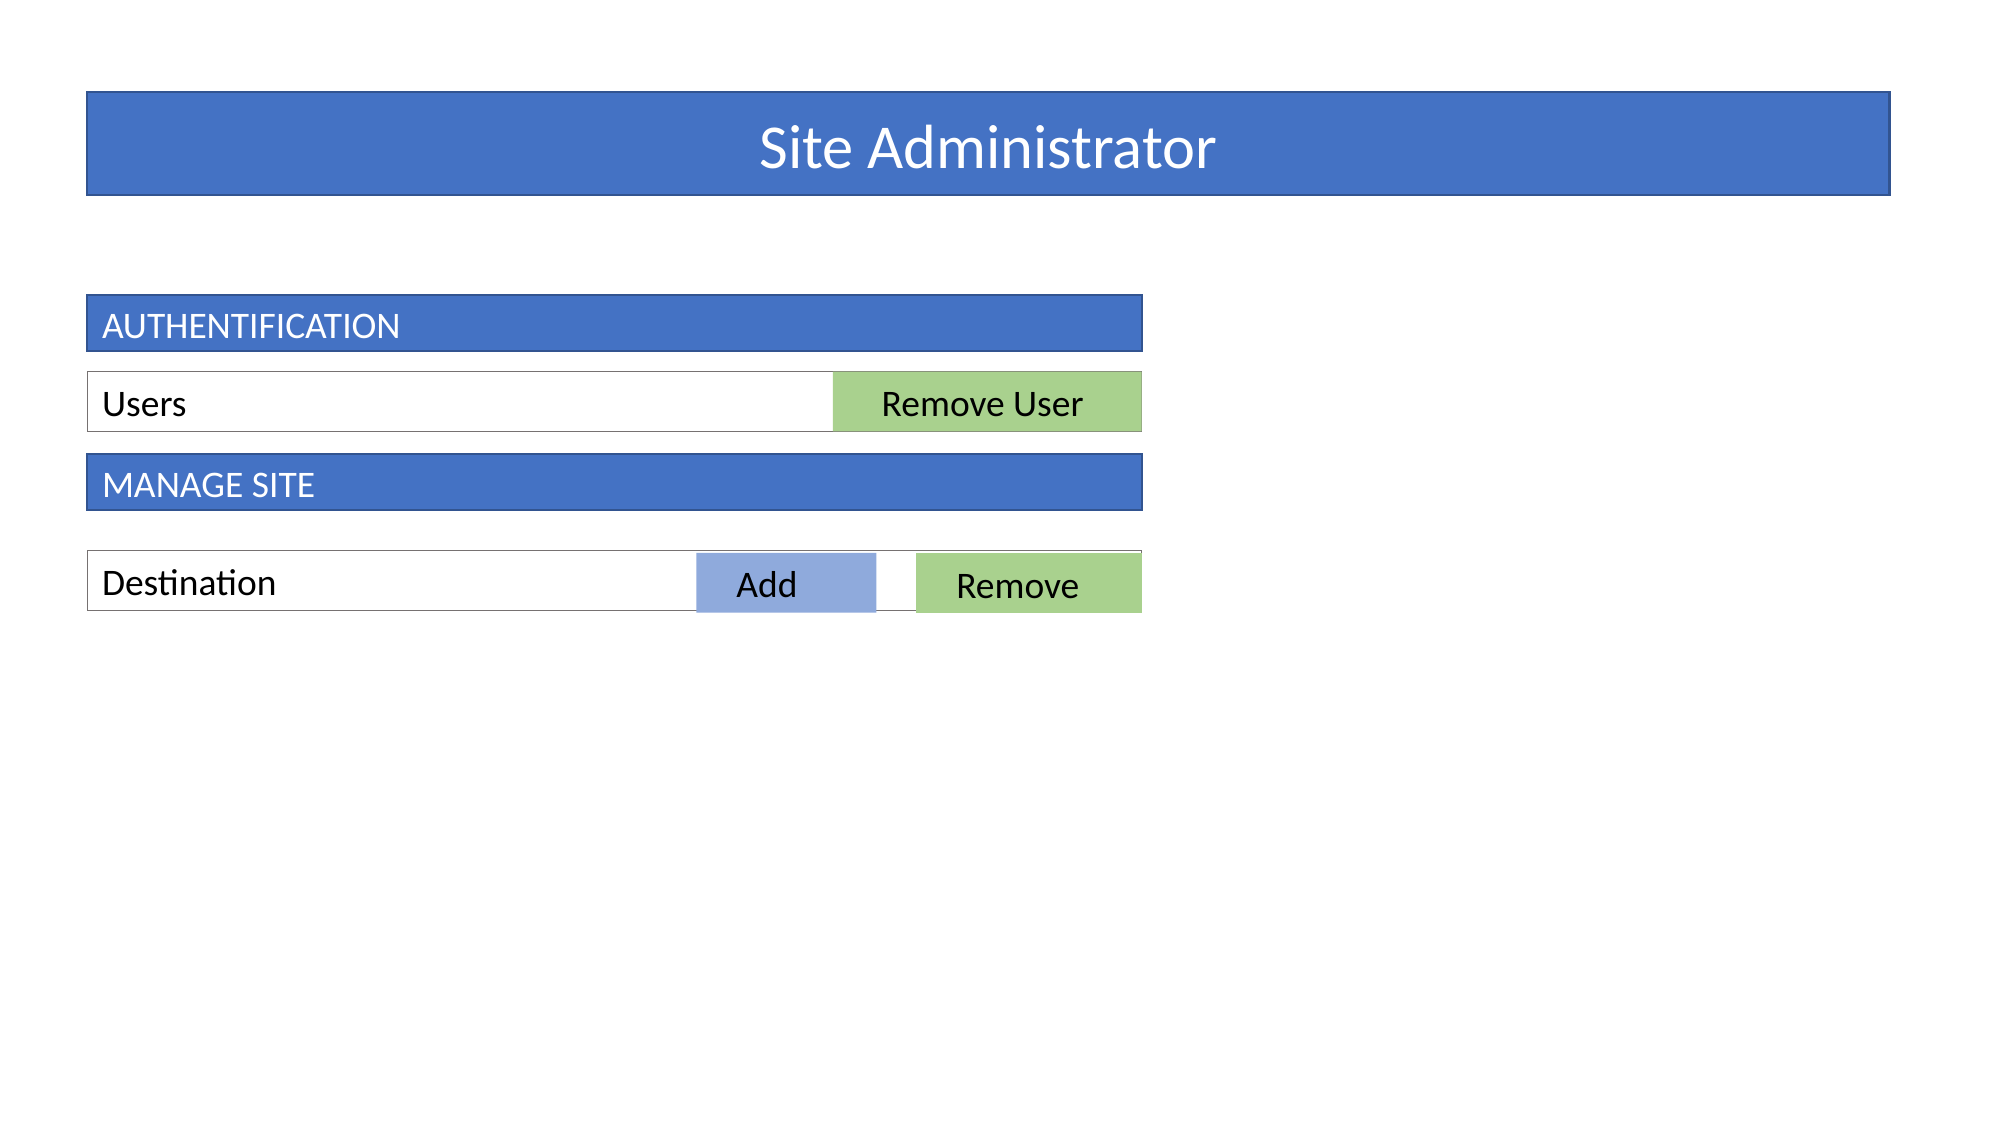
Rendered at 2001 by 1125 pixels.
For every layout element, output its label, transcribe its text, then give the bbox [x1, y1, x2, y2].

text_box Remove User [832, 371, 1142, 432]
text_box Add [696, 552, 877, 613]
text_box MANAGE SITE [86, 453, 1143, 511]
text_box Destination [87, 550, 1142, 611]
text_box Remove [916, 553, 1142, 613]
text_box AUTHENTIFICATION [86, 294, 1143, 352]
text_box Users [87, 371, 832, 432]
text_box Site Administrator [86, 91, 1891, 196]
